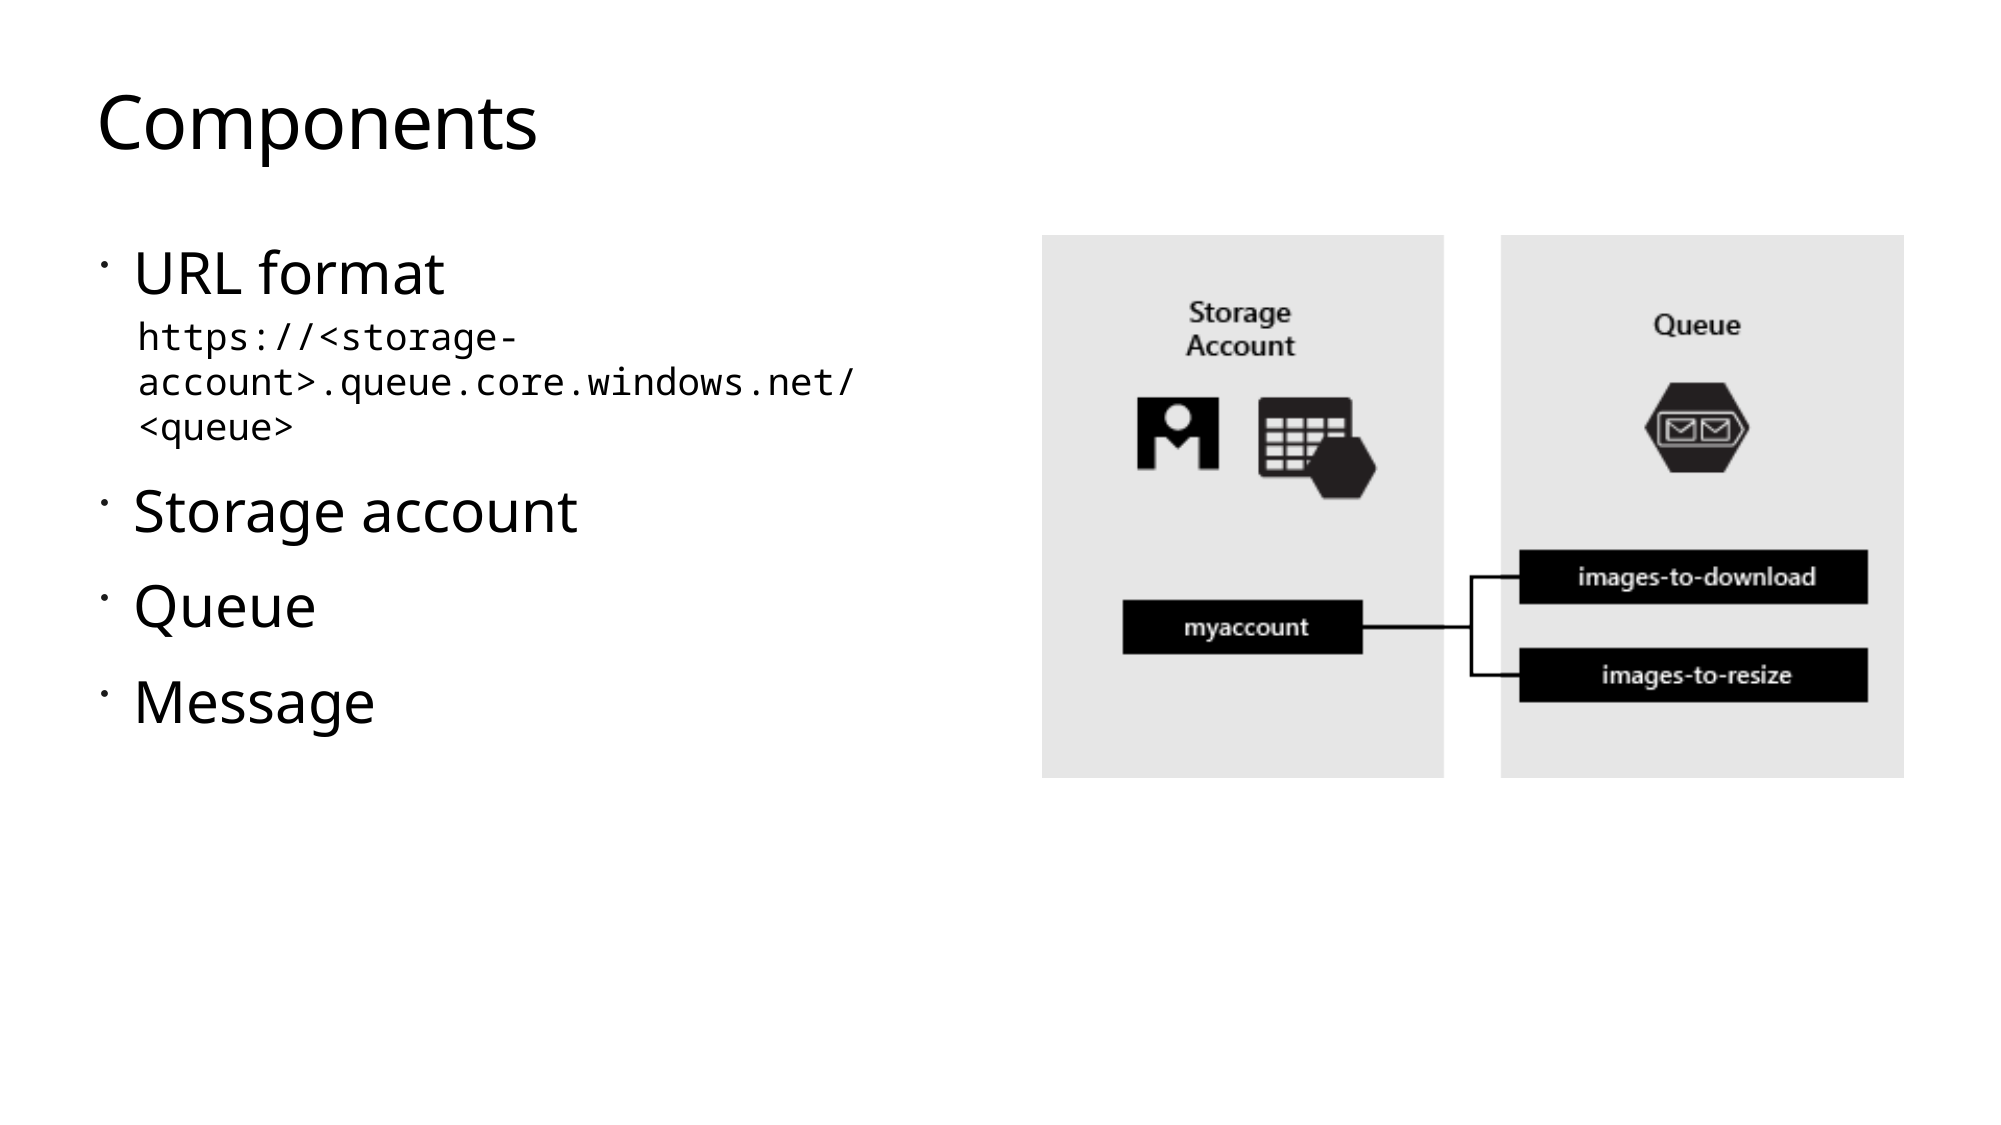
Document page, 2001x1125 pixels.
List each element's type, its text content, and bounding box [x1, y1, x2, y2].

picture [1042, 235, 1904, 778]
list URL format https://<storage-account>.queue.core.windows.net/<queue> Storage account Queue Message [95, 235, 951, 695]
title Components [96, 75, 1904, 166]
